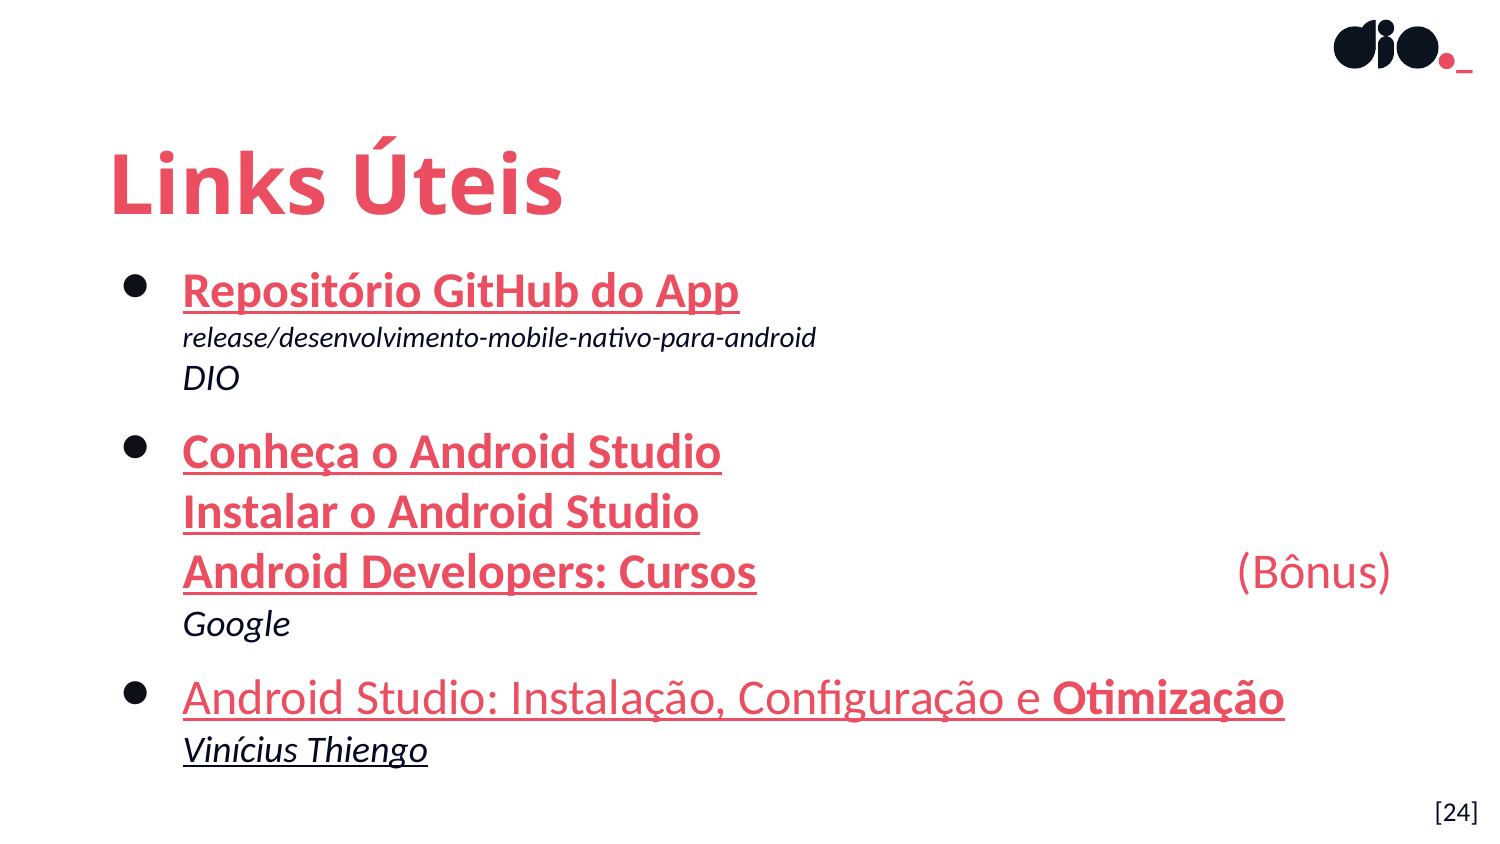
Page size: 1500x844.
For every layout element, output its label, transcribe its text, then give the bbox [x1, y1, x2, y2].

text_box Links Úteis [92, 104, 1408, 243]
slide_number [‹#›] [1403, 779, 1494, 844]
text_box Repositório GitHub do App release/desenvolvimento-mobile-nativo-para-android DIO Conheça o Android Studio Instalar o Android Studio Android Developers: Cursos (Bônus) Google Android Studio: Instalação, Configuração e Otimização Vinícius Thiengo [92, 243, 1408, 780]
picture [1333, 19, 1473, 74]
